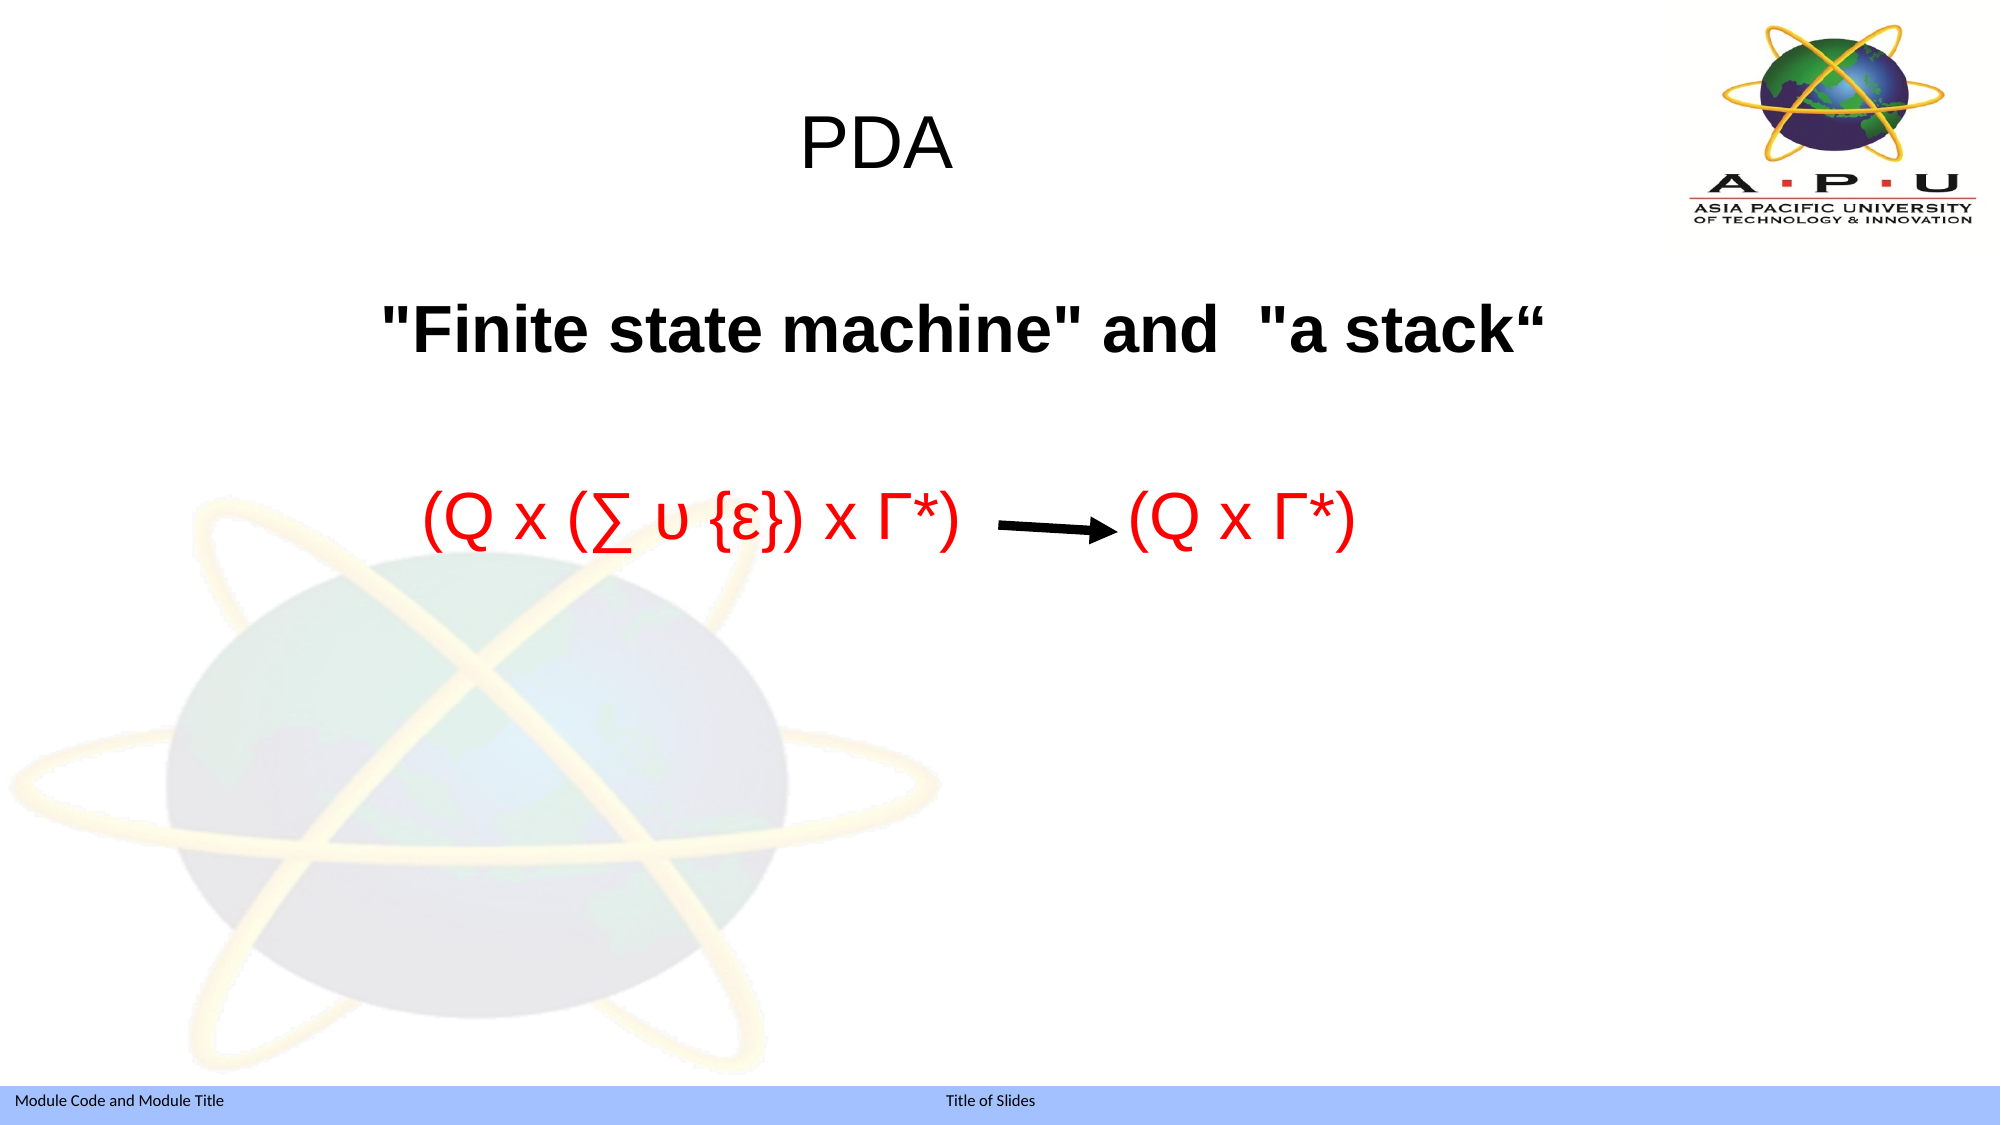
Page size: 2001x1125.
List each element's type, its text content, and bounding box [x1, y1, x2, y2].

title PDA [106, 45, 1647, 233]
picture [1668, 0, 2000, 249]
list "Finite state machine" and "a stack“ (Q x (∑ υ {ε}) x Γ*) (Q x Γ*) [106, 278, 1907, 1021]
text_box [998, 524, 1119, 533]
